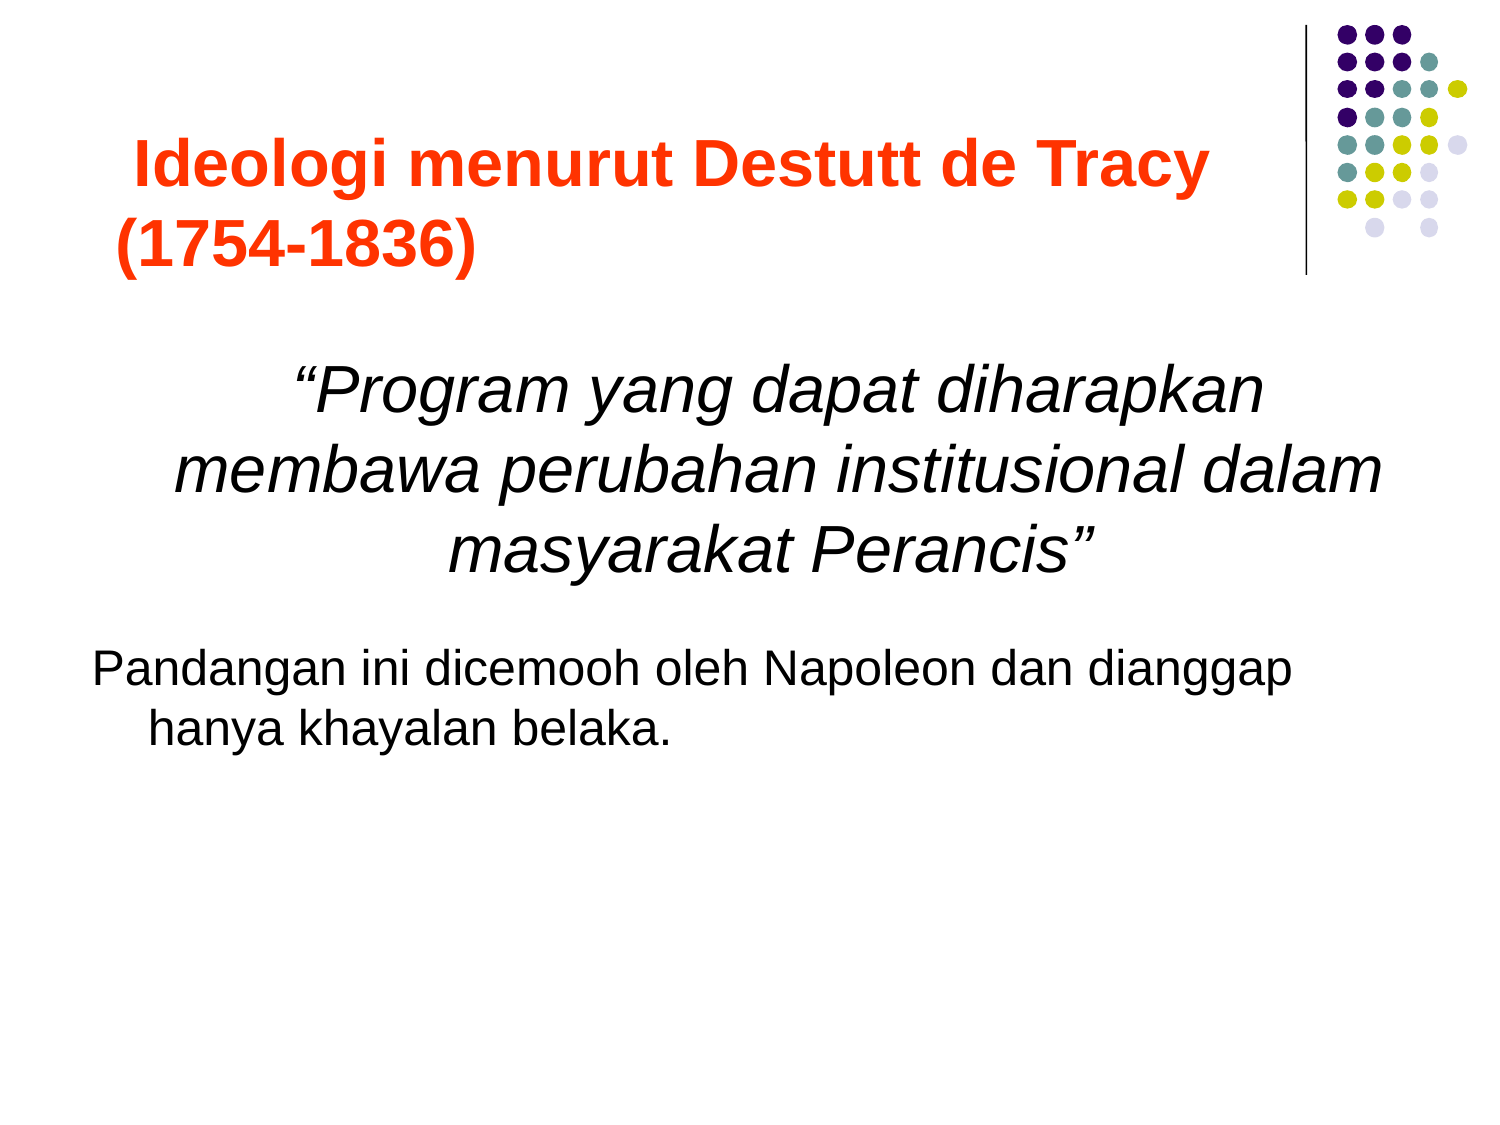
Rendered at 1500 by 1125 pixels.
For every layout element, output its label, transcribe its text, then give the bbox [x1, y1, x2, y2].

list “Program yang dapat diharapkan membawa perubahan institusional dalam masyarakat Perancis” Pandangan ini dicemooh oleh Napoleon dan dianggap hanya khayalan belaka. [76, 338, 1427, 1062]
title Ideologi menurut Destutt de Tracy (1754-1836) [100, 74, 1338, 288]
